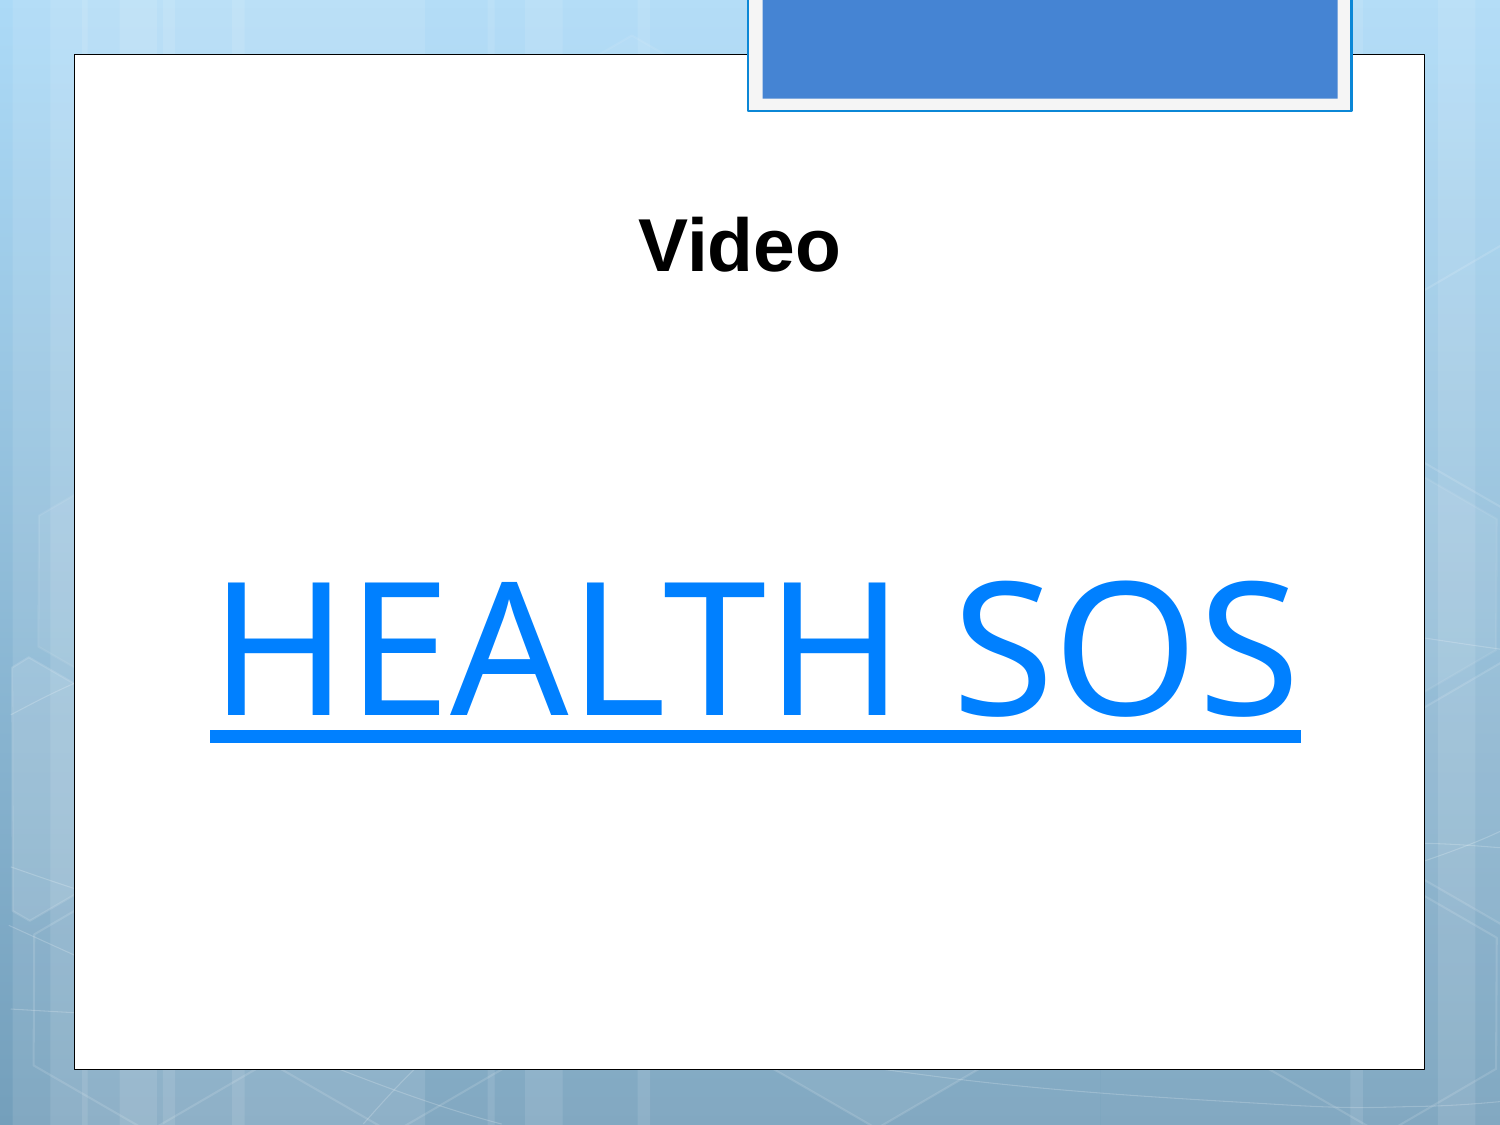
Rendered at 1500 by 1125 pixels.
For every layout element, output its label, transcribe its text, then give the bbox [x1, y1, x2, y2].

list HEALTH SOS [76, 515, 1427, 799]
title Video [64, 113, 1415, 302]
